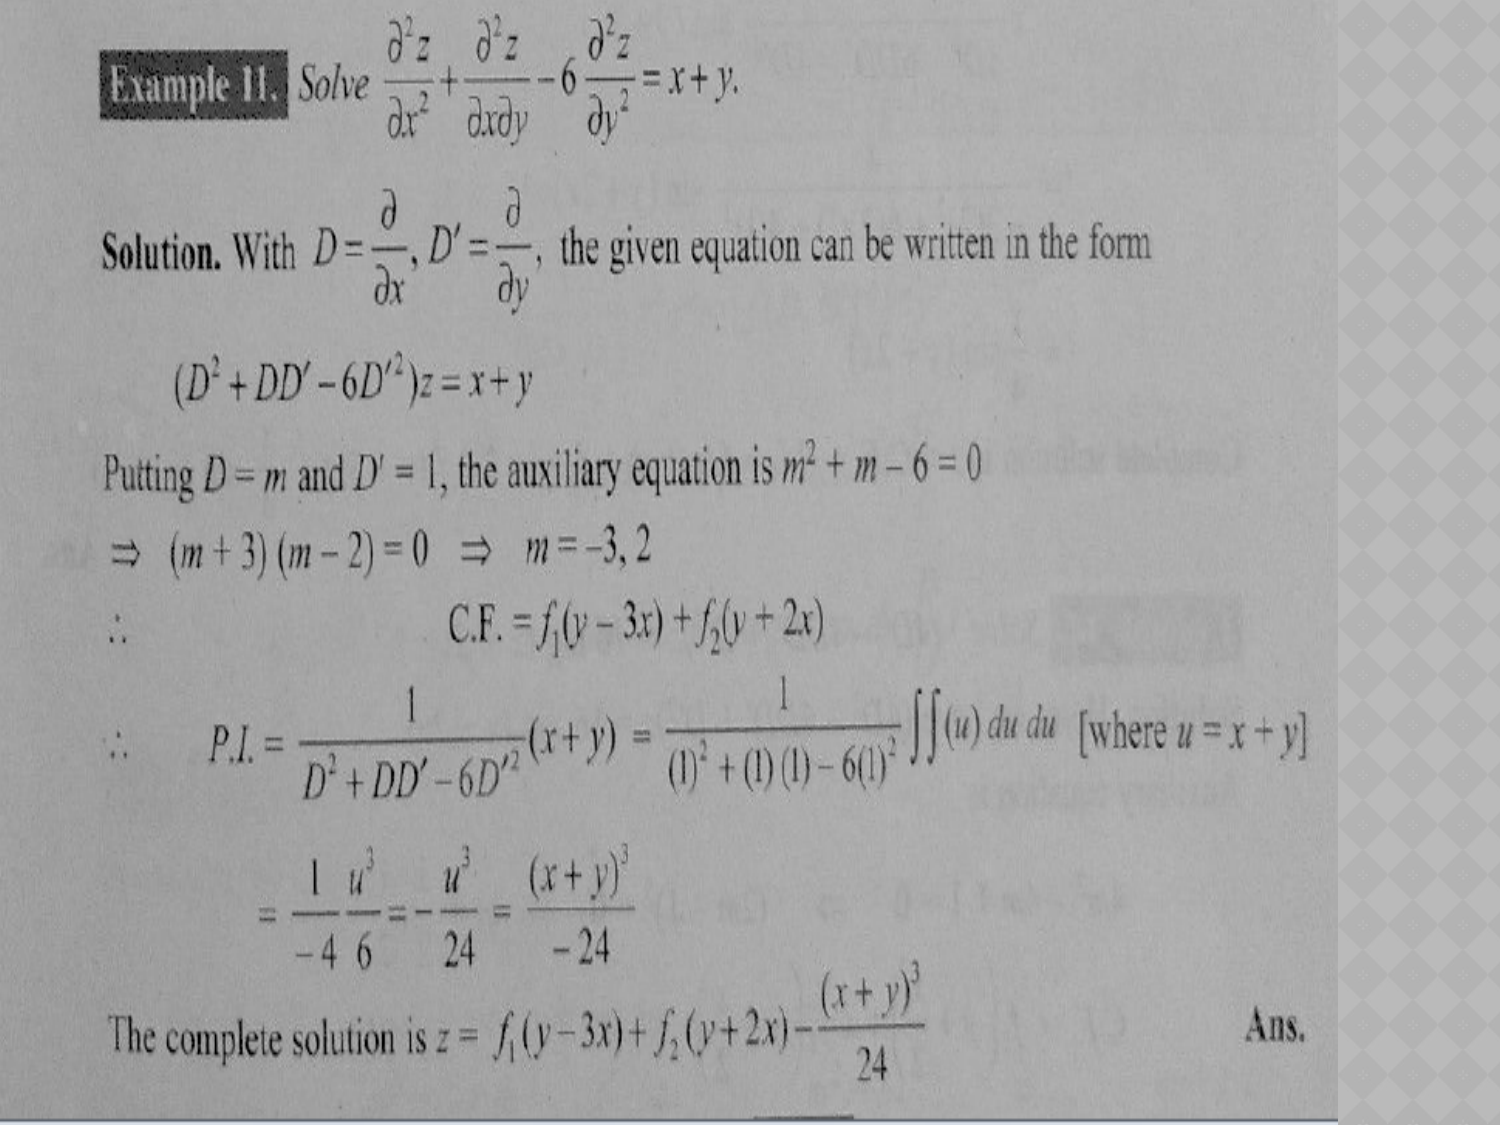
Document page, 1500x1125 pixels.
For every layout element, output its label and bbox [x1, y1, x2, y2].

picture [0, 0, 1338, 1125]
